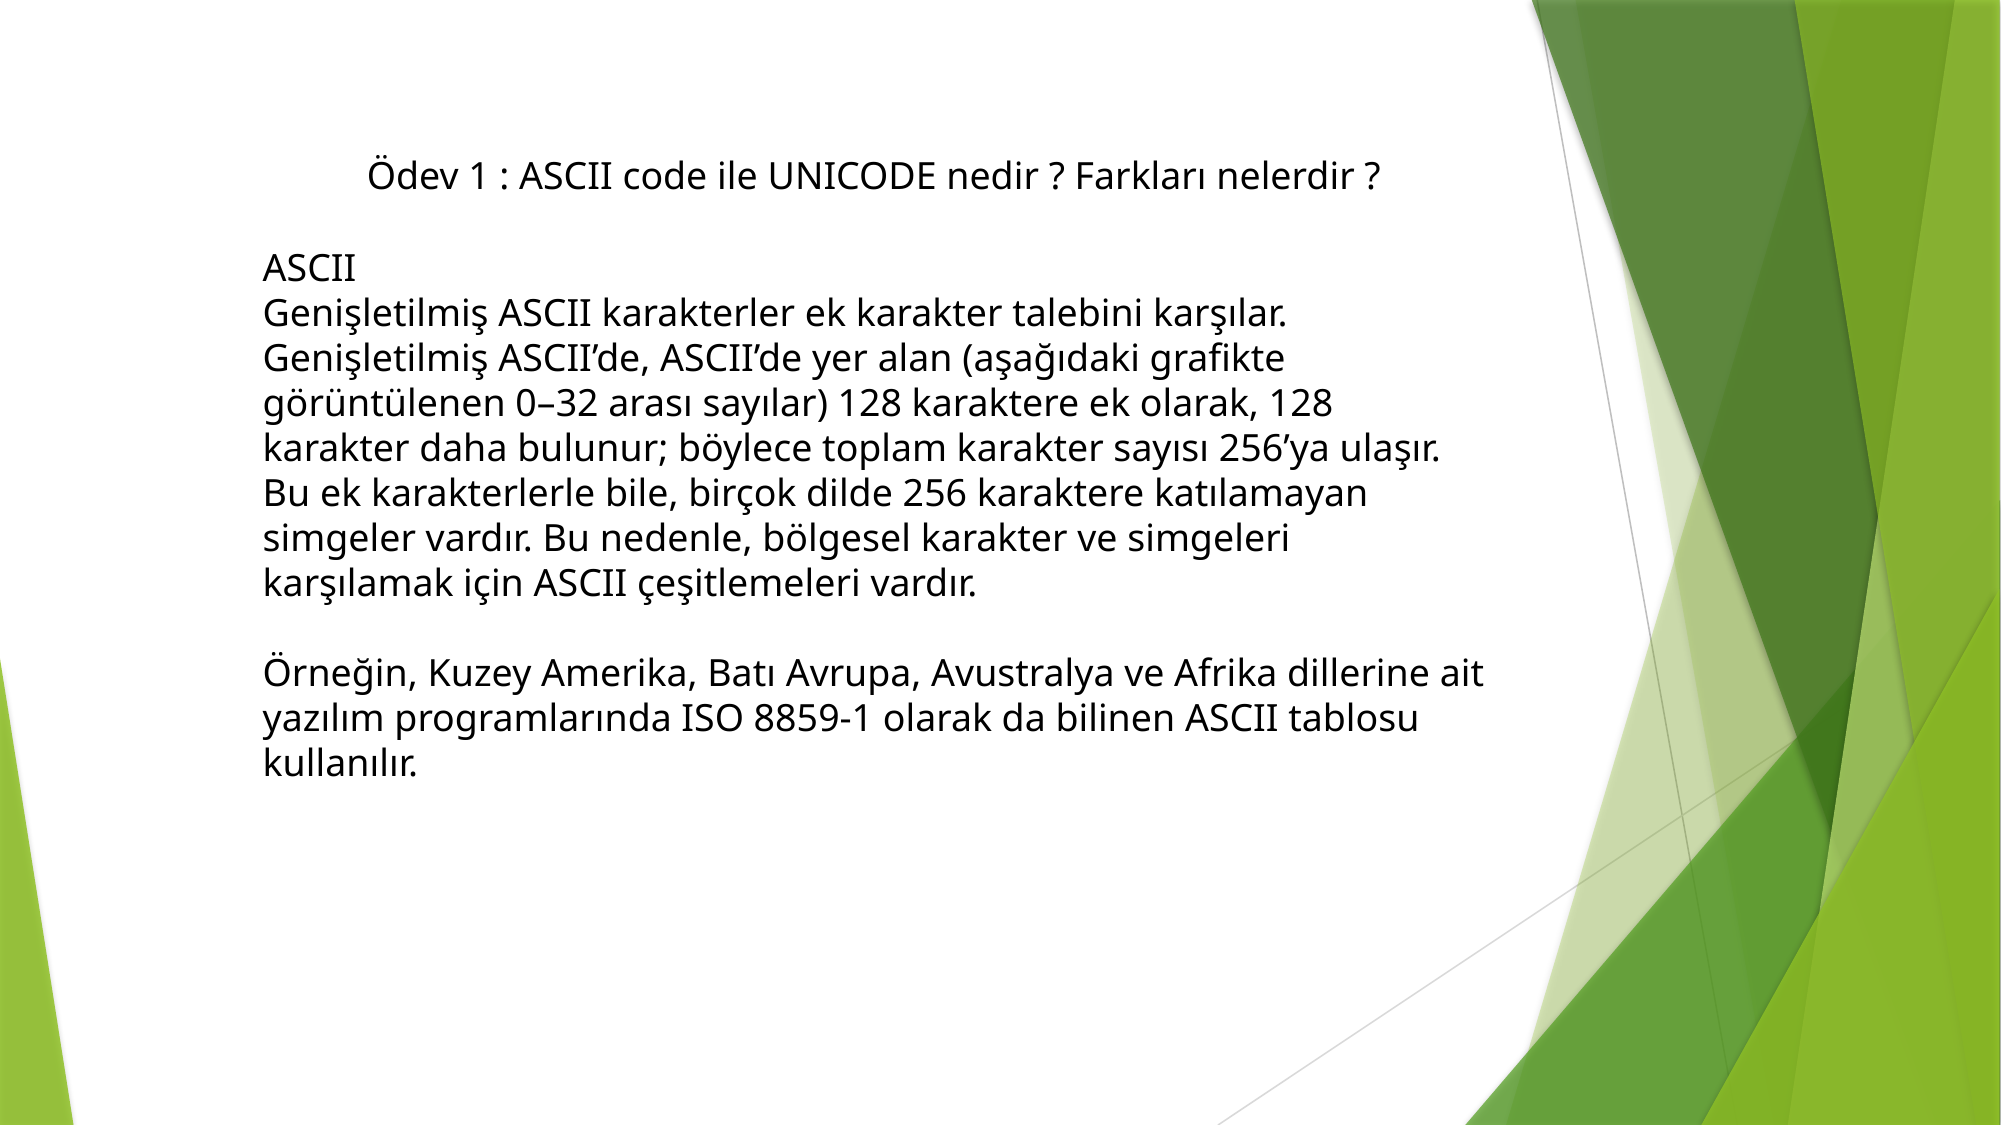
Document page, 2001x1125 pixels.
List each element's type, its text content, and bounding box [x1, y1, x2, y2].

text_box ASCII Genişletilmiş ASCII karakterler ek karakter talebini karşılar. Genişletilmiş ASCII’de, ASCII’de yer alan (aşağıdaki grafikte görüntülenen 0–32 arası sayılar) 128 karaktere ek olarak, 128 karakter daha bulunur; böylece toplam karakter sayısı 256’ya ulaşır. Bu ek karakterlerle bile, birçok dilde 256 karaktere katılamayan simgeler vardır. Bu nedenle, bölgesel karakter ve simgeleri karşılamak için ASCII çeşitlemeleri vardır. Örneğin, Kuzey Amerika, Batı Avrupa, Avustralya ve Afrika dillerine ait yazılım programlarında ISO 8859-1 olarak da bilinen ASCII tablosu kullanılır. [247, 236, 1500, 792]
text_box Ödev 1 : ASCII code ile UNICODE nedir ? Farkları nelerdir ? [352, 144, 1481, 204]
